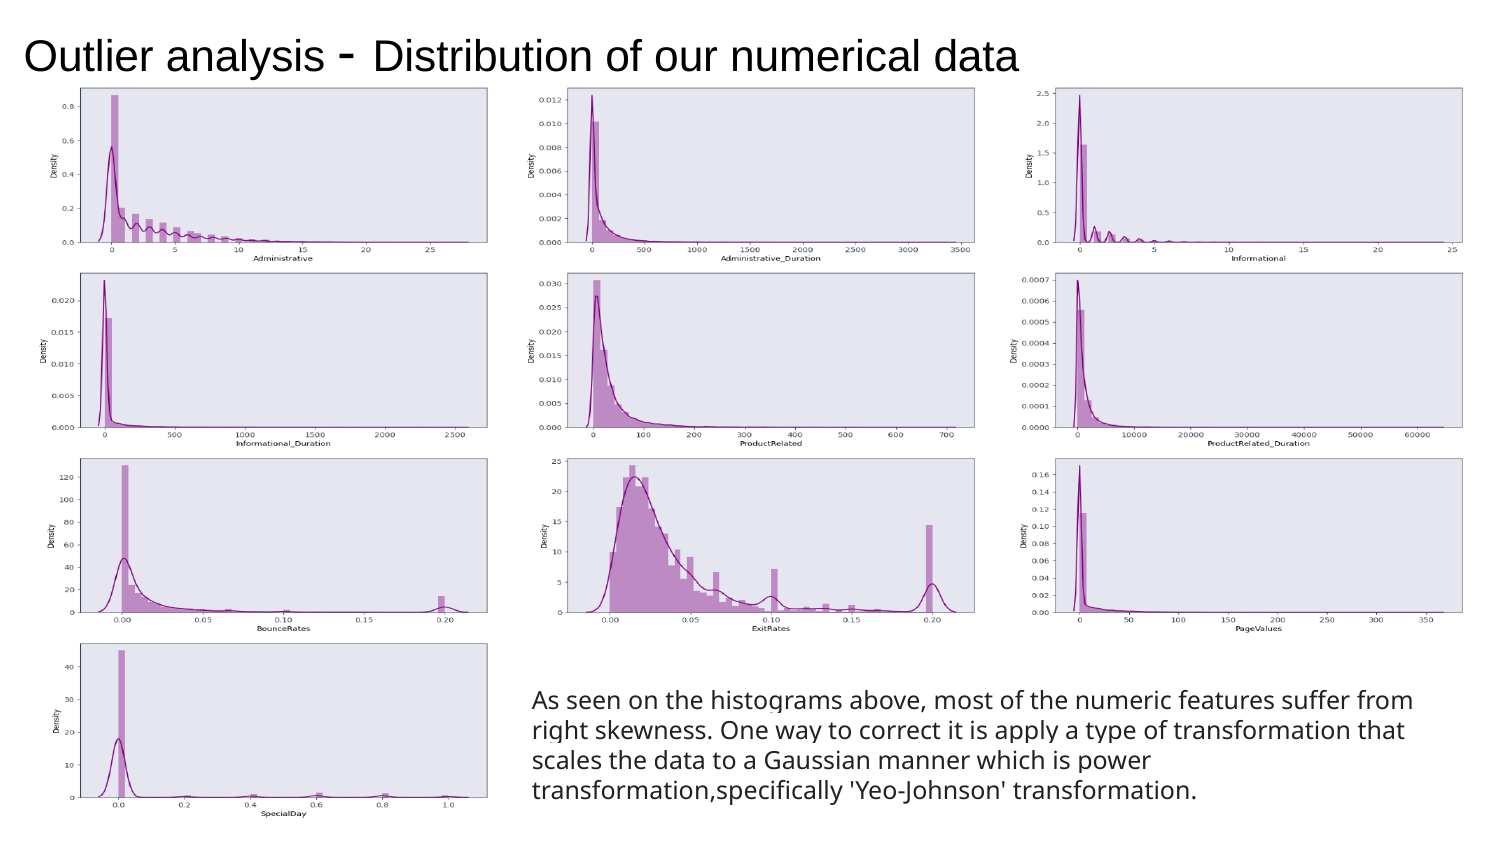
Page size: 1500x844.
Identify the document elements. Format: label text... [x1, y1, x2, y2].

title Outlier analysis - Distribution of our numerical data [8, 0, 1500, 99]
picture [32, 83, 1468, 822]
